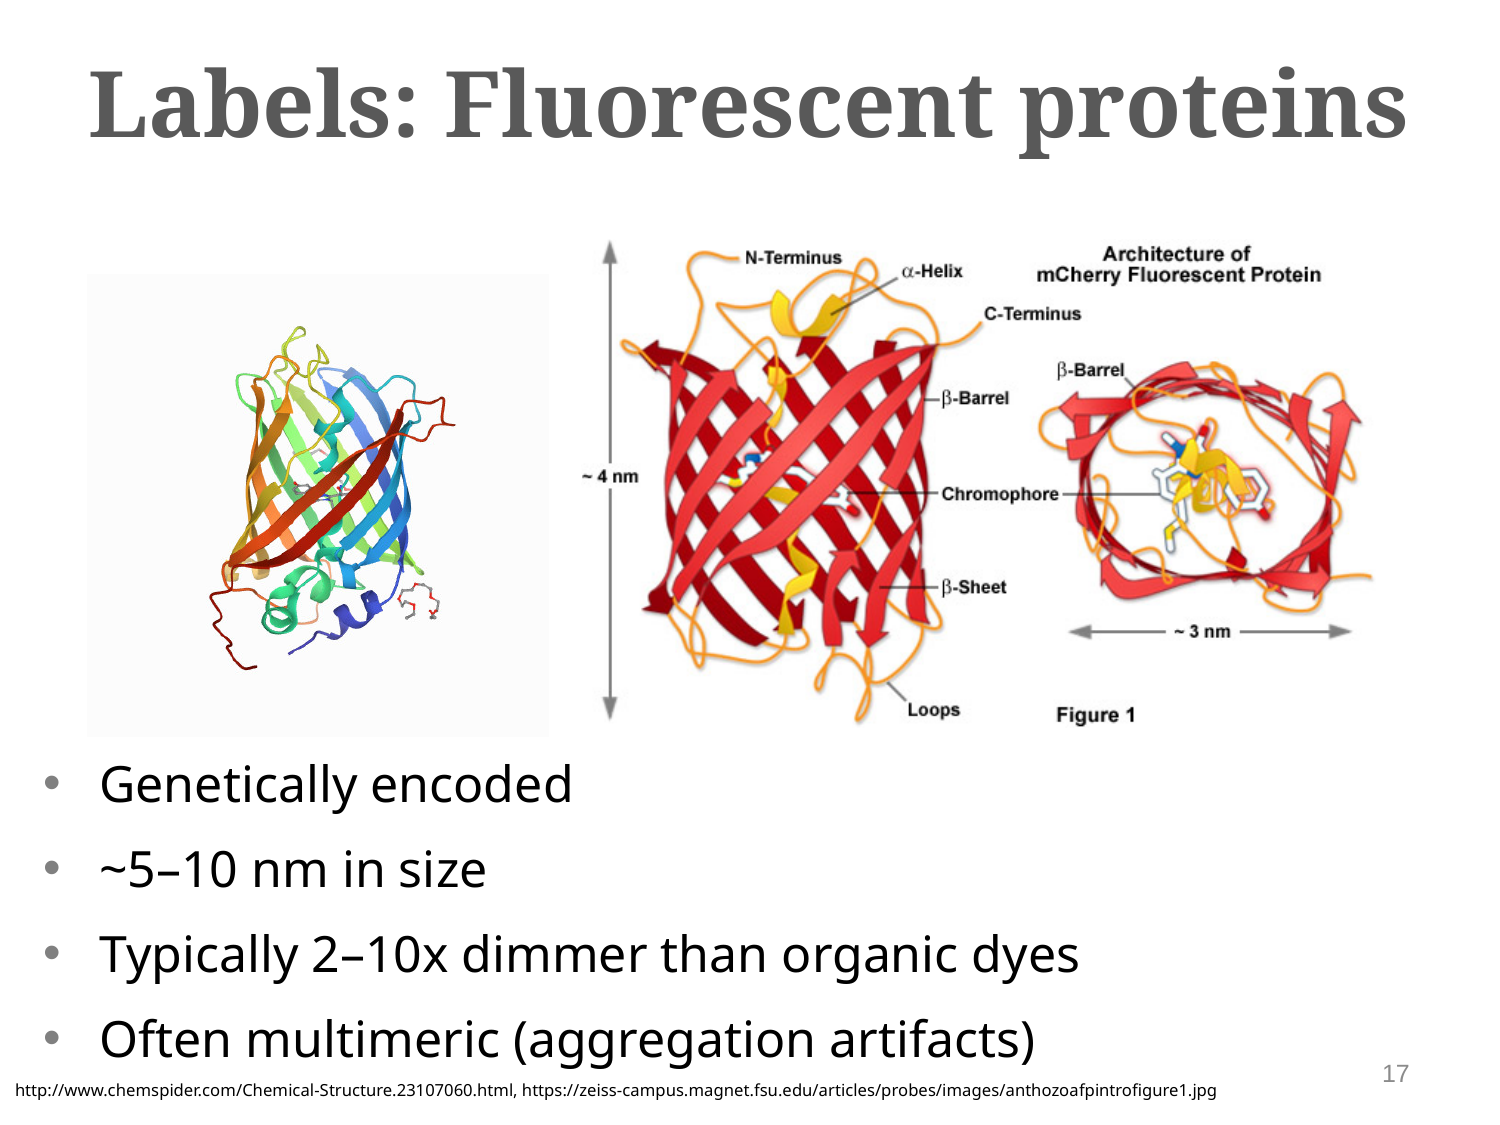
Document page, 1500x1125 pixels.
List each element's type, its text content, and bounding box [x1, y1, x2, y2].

picture [86, 274, 550, 737]
text_box http://www.chemspider.com/Chemical-Structure.23107060.html, https://zeiss-campus.magnet.fsu.edu/articles/probes/images/anthozoafpintrofigure1.jpg [0, 1072, 1425, 1125]
picture [580, 239, 1376, 729]
slide_number 17 [1074, 1067, 1425, 1072]
text_box Genetically encoded ~5–10 nm in size Typically 2–10x dimmer than organic dyes Often multimeric (aggregation artifacts) [28, 744, 1425, 1067]
text_box Labels: Fluorescent proteins [0, 6, 1500, 194]
